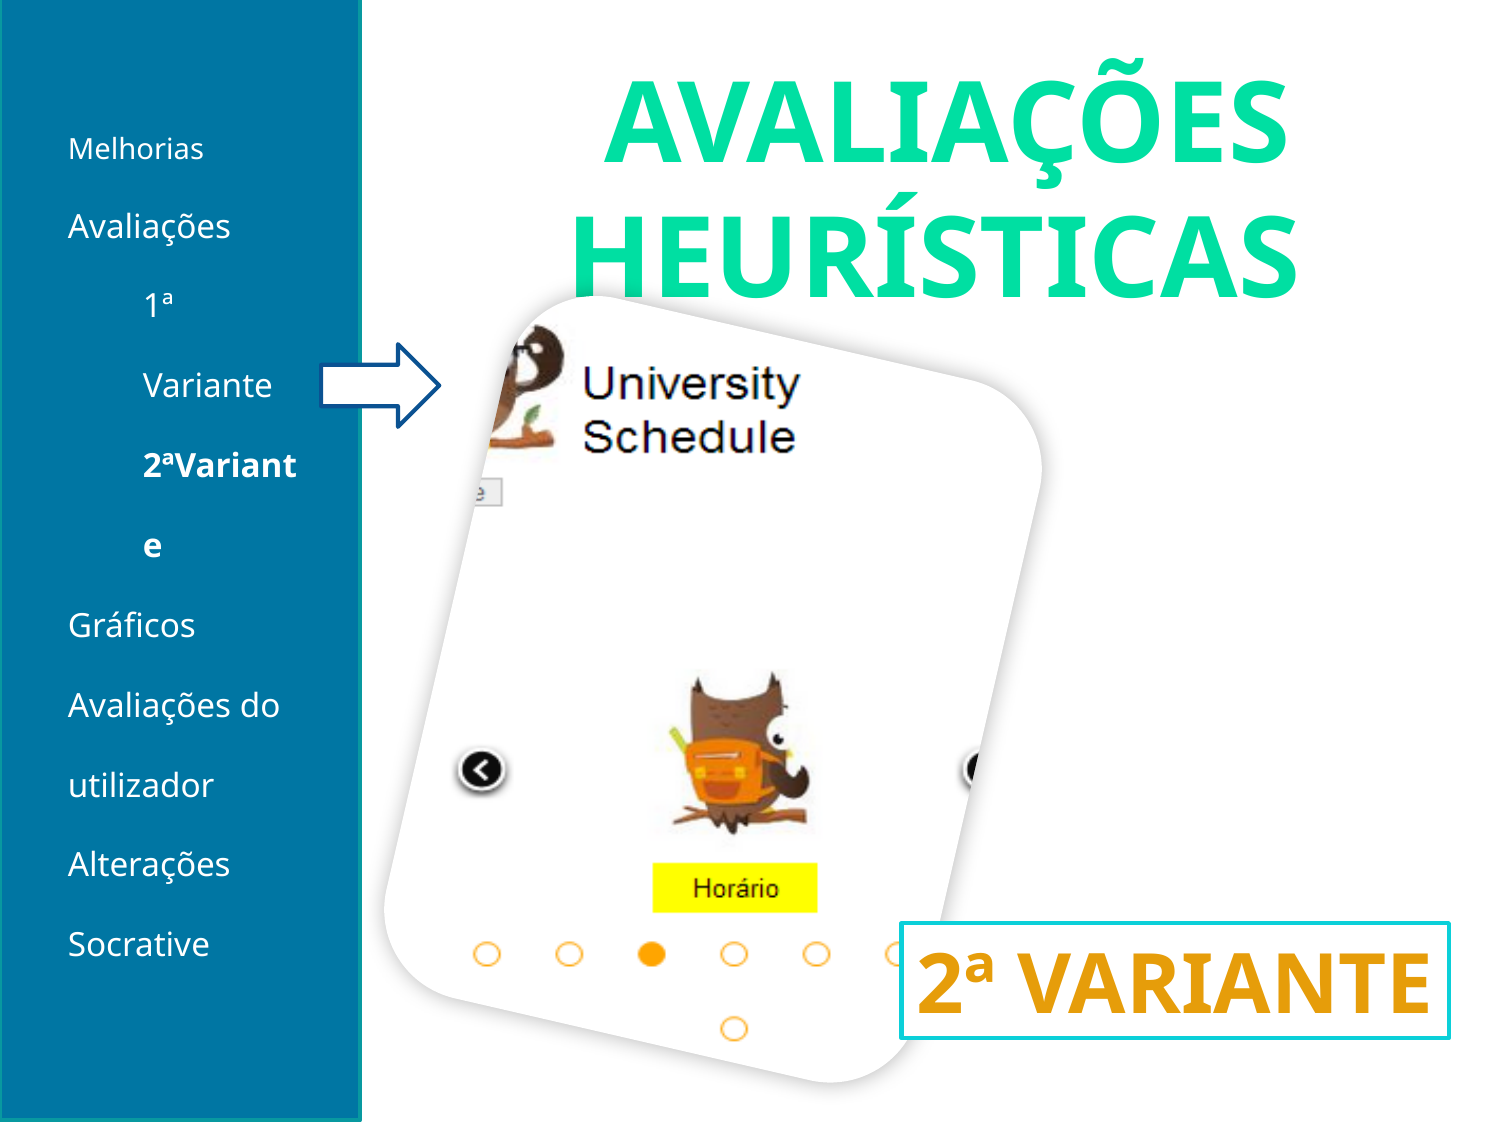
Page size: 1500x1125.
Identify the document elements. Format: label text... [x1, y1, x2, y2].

picture [439, 329, 987, 1049]
text_box Melhorias Avaliações 1ª Variante 2ªVariante Gráficos Avaliações do utilizador Alterações Socrative [53, 87, 325, 1125]
text_box Avaliações Heurísticas [419, 42, 1477, 328]
text_box [0, 0, 362, 1122]
text_box 2ª vARIANTE [1029, 921, 1451, 1040]
text_box [319, 342, 439, 429]
